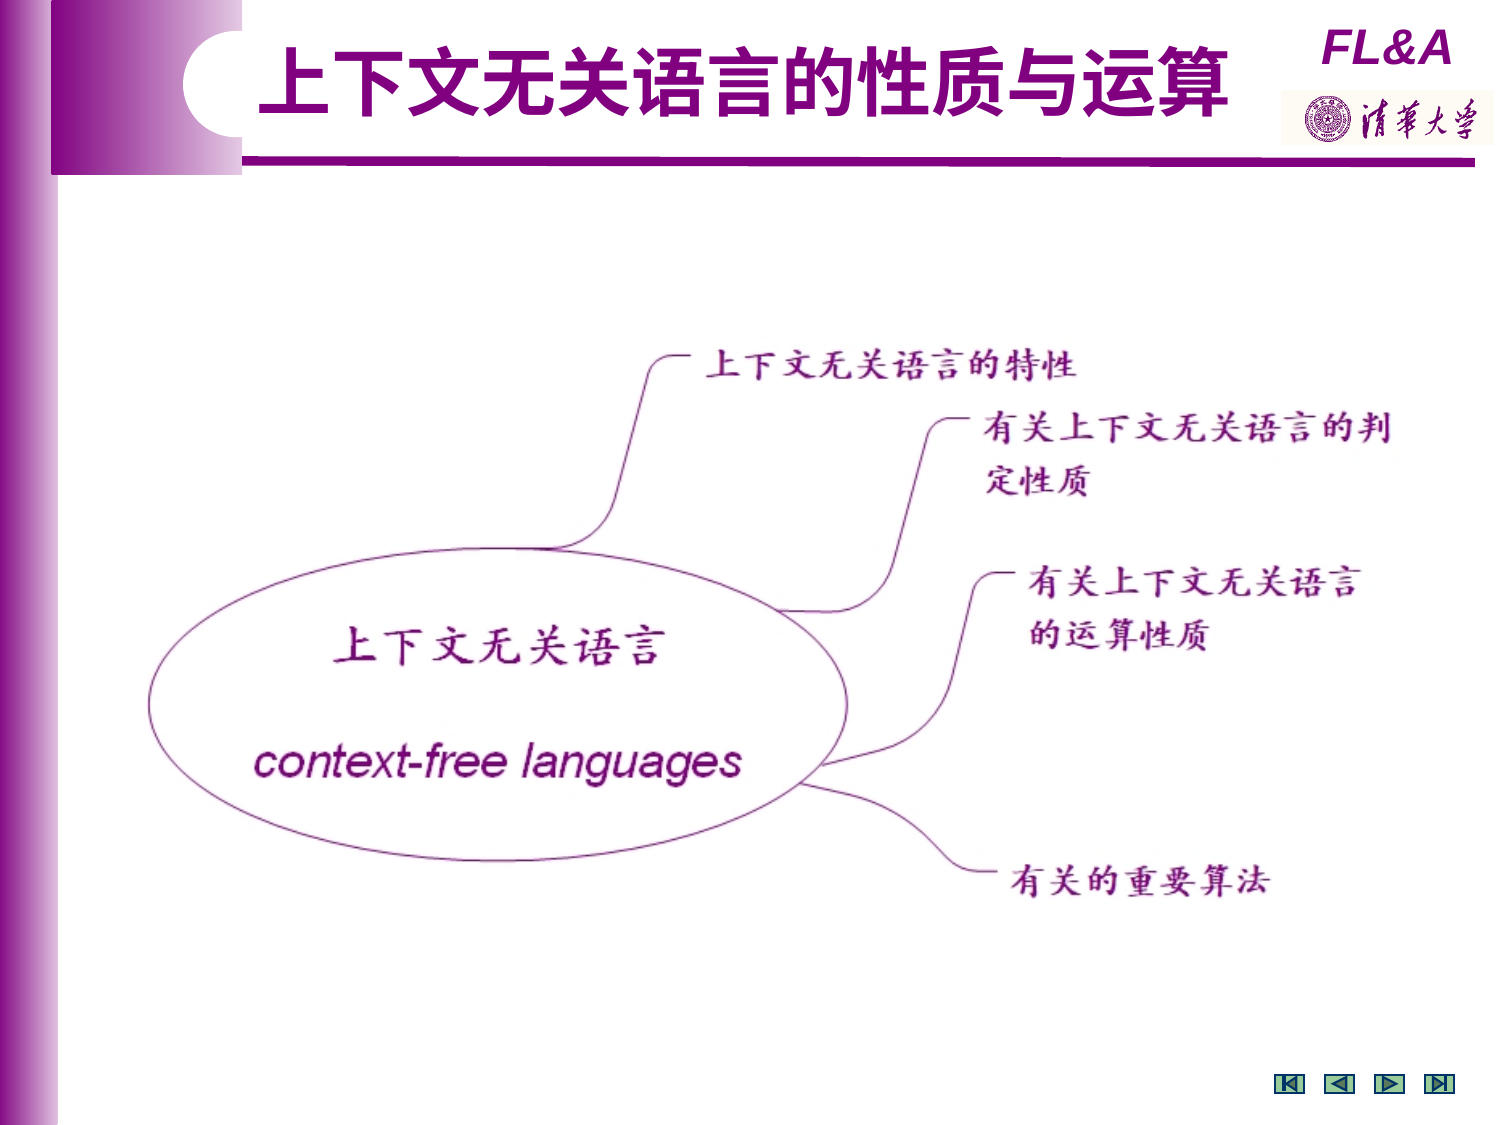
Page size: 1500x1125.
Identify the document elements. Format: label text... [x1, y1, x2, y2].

picture [147, 334, 1413, 922]
text_box [1324, 1074, 1355, 1093]
text_box [1374, 1074, 1405, 1093]
text_box [1424, 1074, 1455, 1093]
text_box [1274, 1074, 1305, 1093]
picture [1281, 90, 1494, 145]
text_box 上下文无关语言的性质与运算 [241, 38, 1246, 134]
